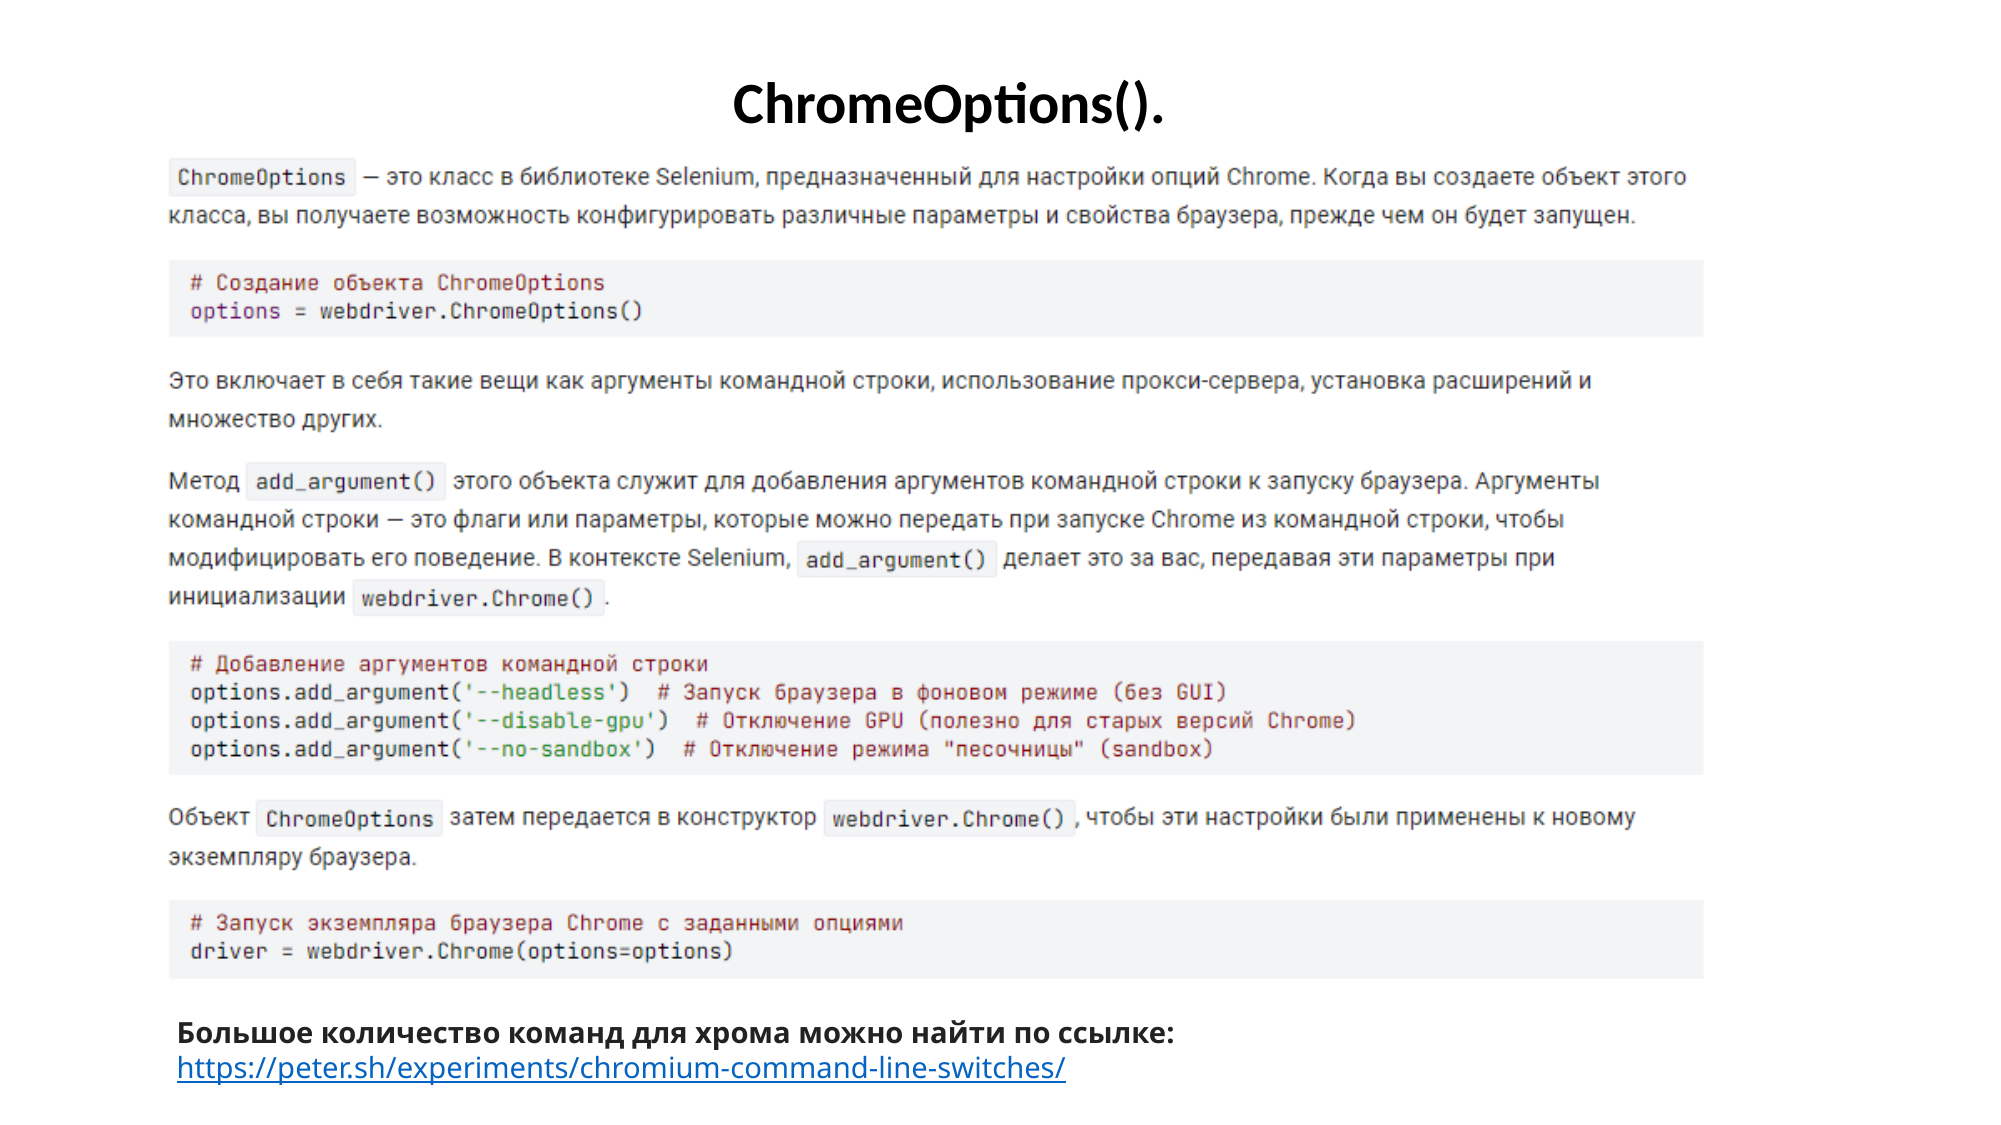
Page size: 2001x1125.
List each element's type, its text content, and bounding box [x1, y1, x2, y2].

text_box Большое количество команд для хрома можно найти по ссылке: https://peter.sh/experiments/chromium-command-line-switches/ [161, 1006, 1542, 1097]
subtitle ChromeOptions(). [145, 65, 1763, 165]
picture [161, 145, 1719, 989]
